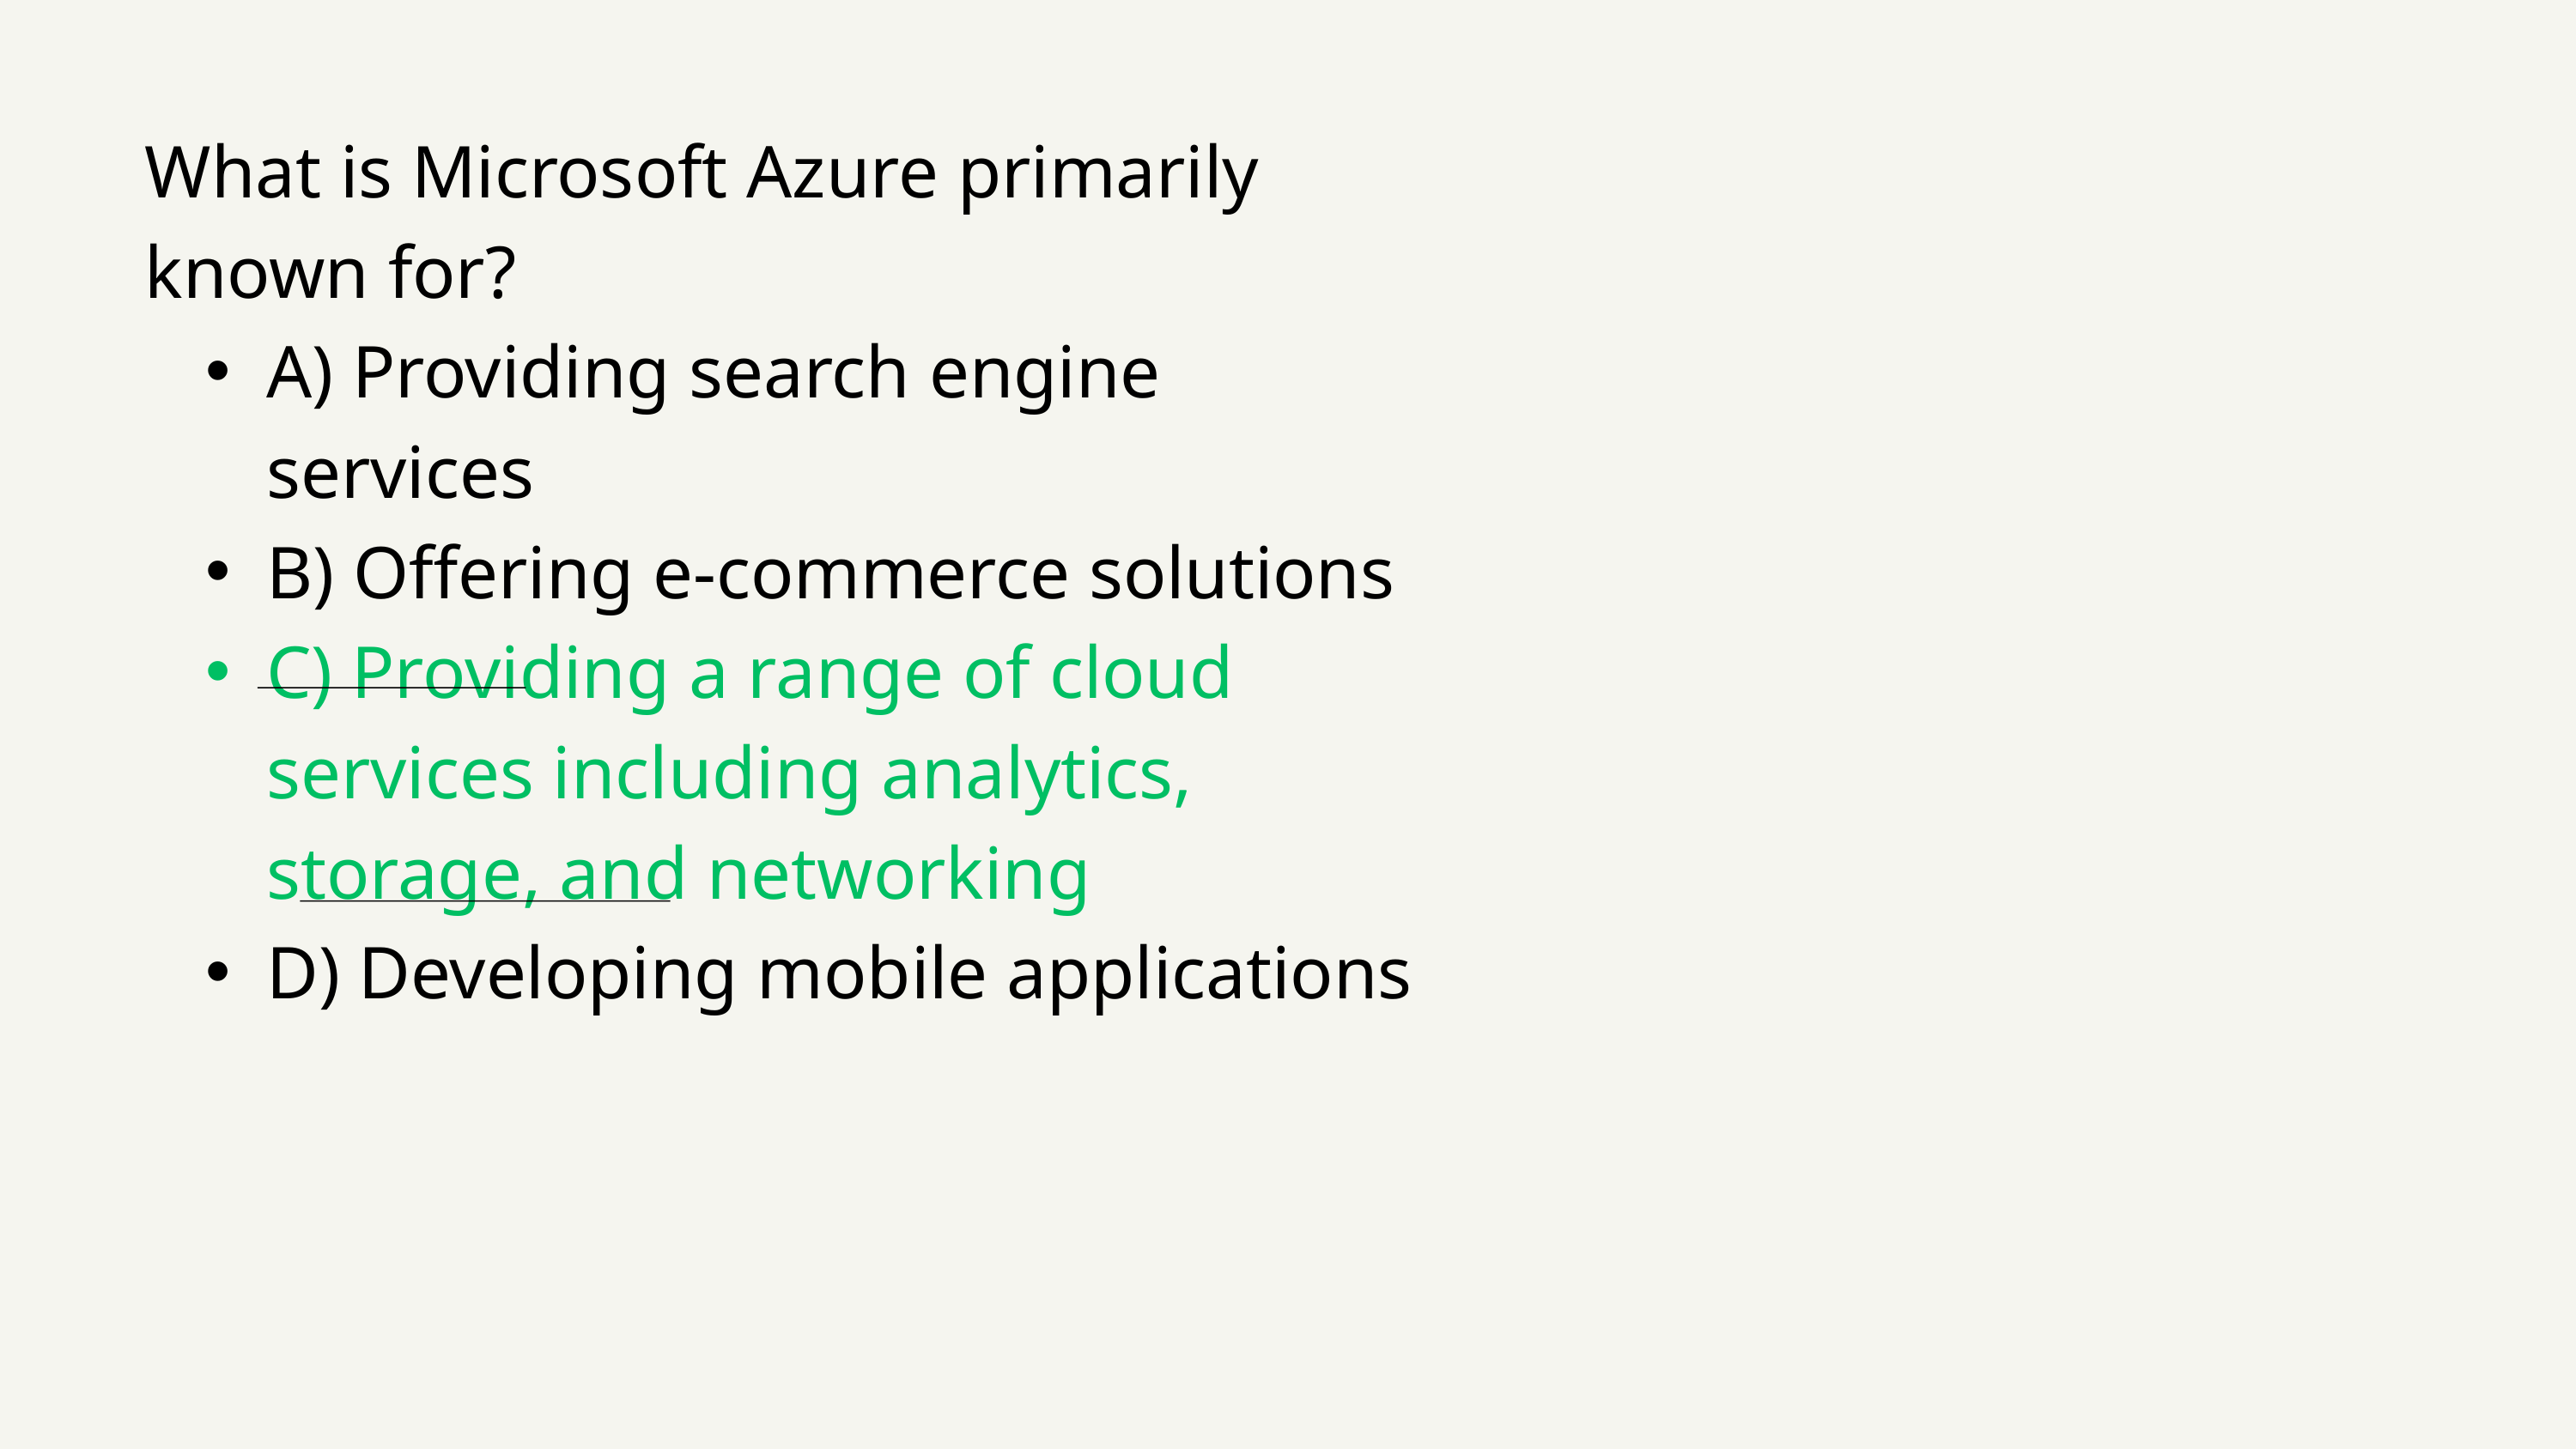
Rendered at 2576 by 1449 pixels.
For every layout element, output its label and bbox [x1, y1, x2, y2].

text_box [144, 124, 1426, 1301]
